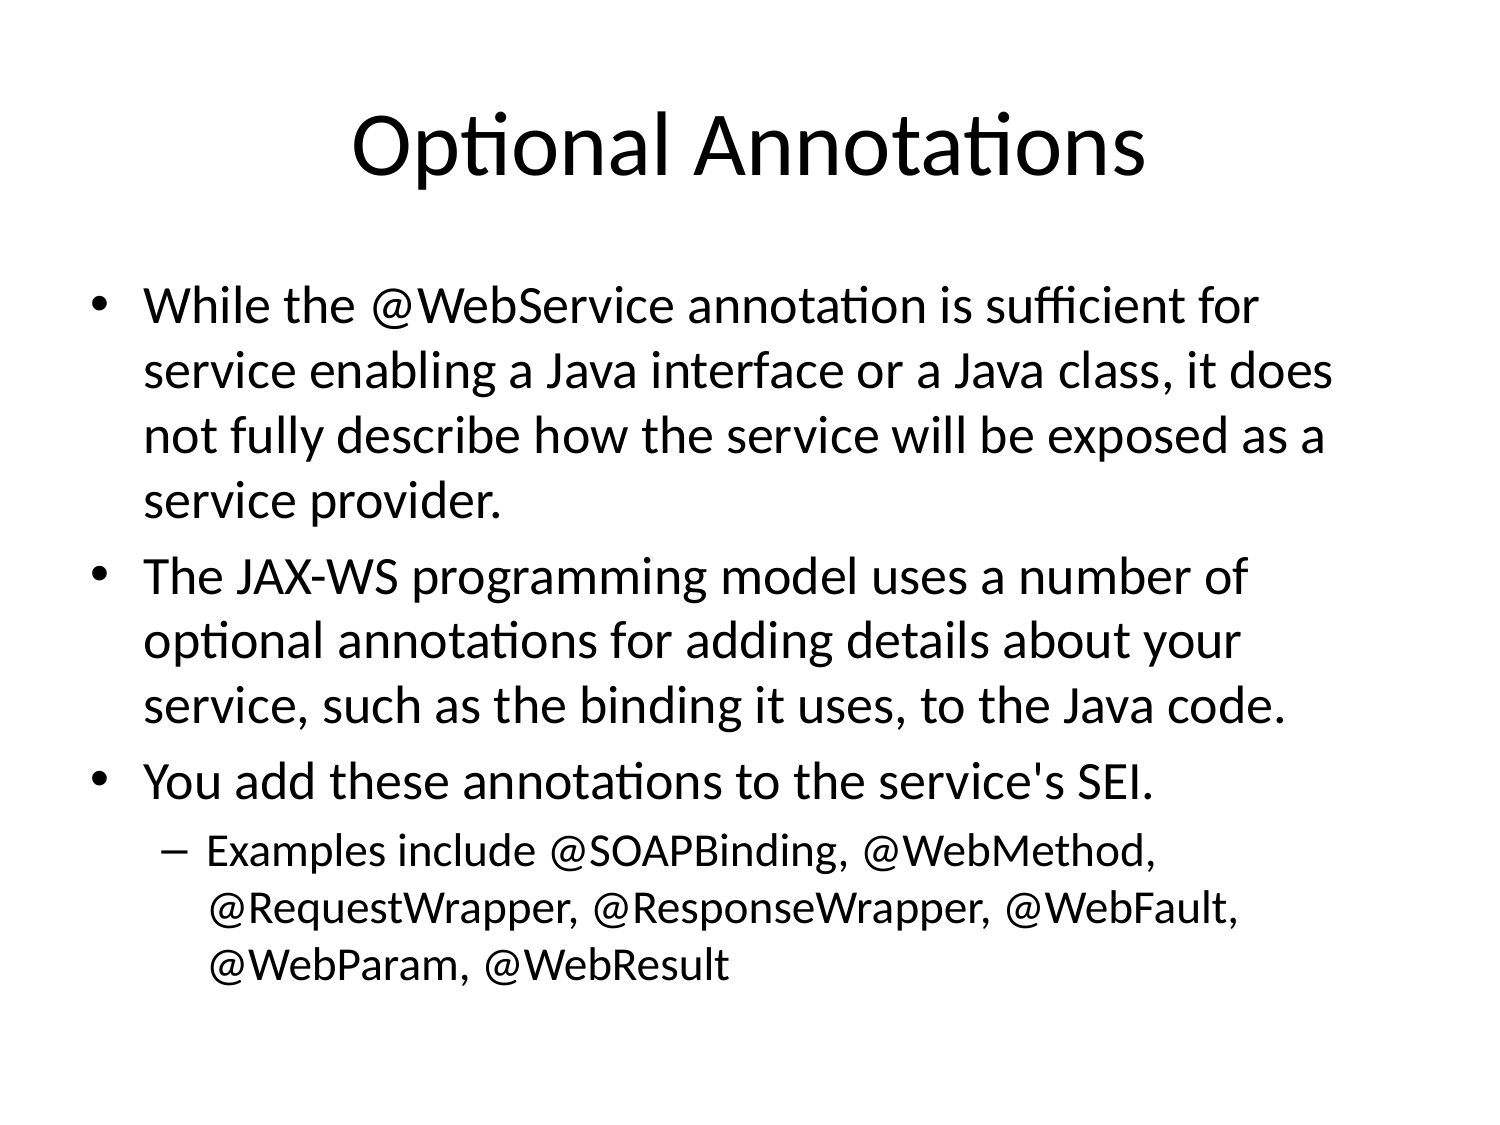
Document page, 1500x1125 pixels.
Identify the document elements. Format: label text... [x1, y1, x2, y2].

list While the @WebService annotation is sufficient for service enabling a Java interface or a Java class, it does not fully describe how the service will be exposed as a service provider. The JAX-WS programming model uses a number of optional annotations for adding details about your service, such as the binding it uses, to the Java code. You add these annotations to the service's SEI. Examples include @SOAPBinding, @WebMethod, @RequestWrapper, @ResponseWrapper, @WebFault, @WebParam, @WebResult [75, 262, 1425, 1005]
title Optional Annotations [75, 45, 1425, 233]
